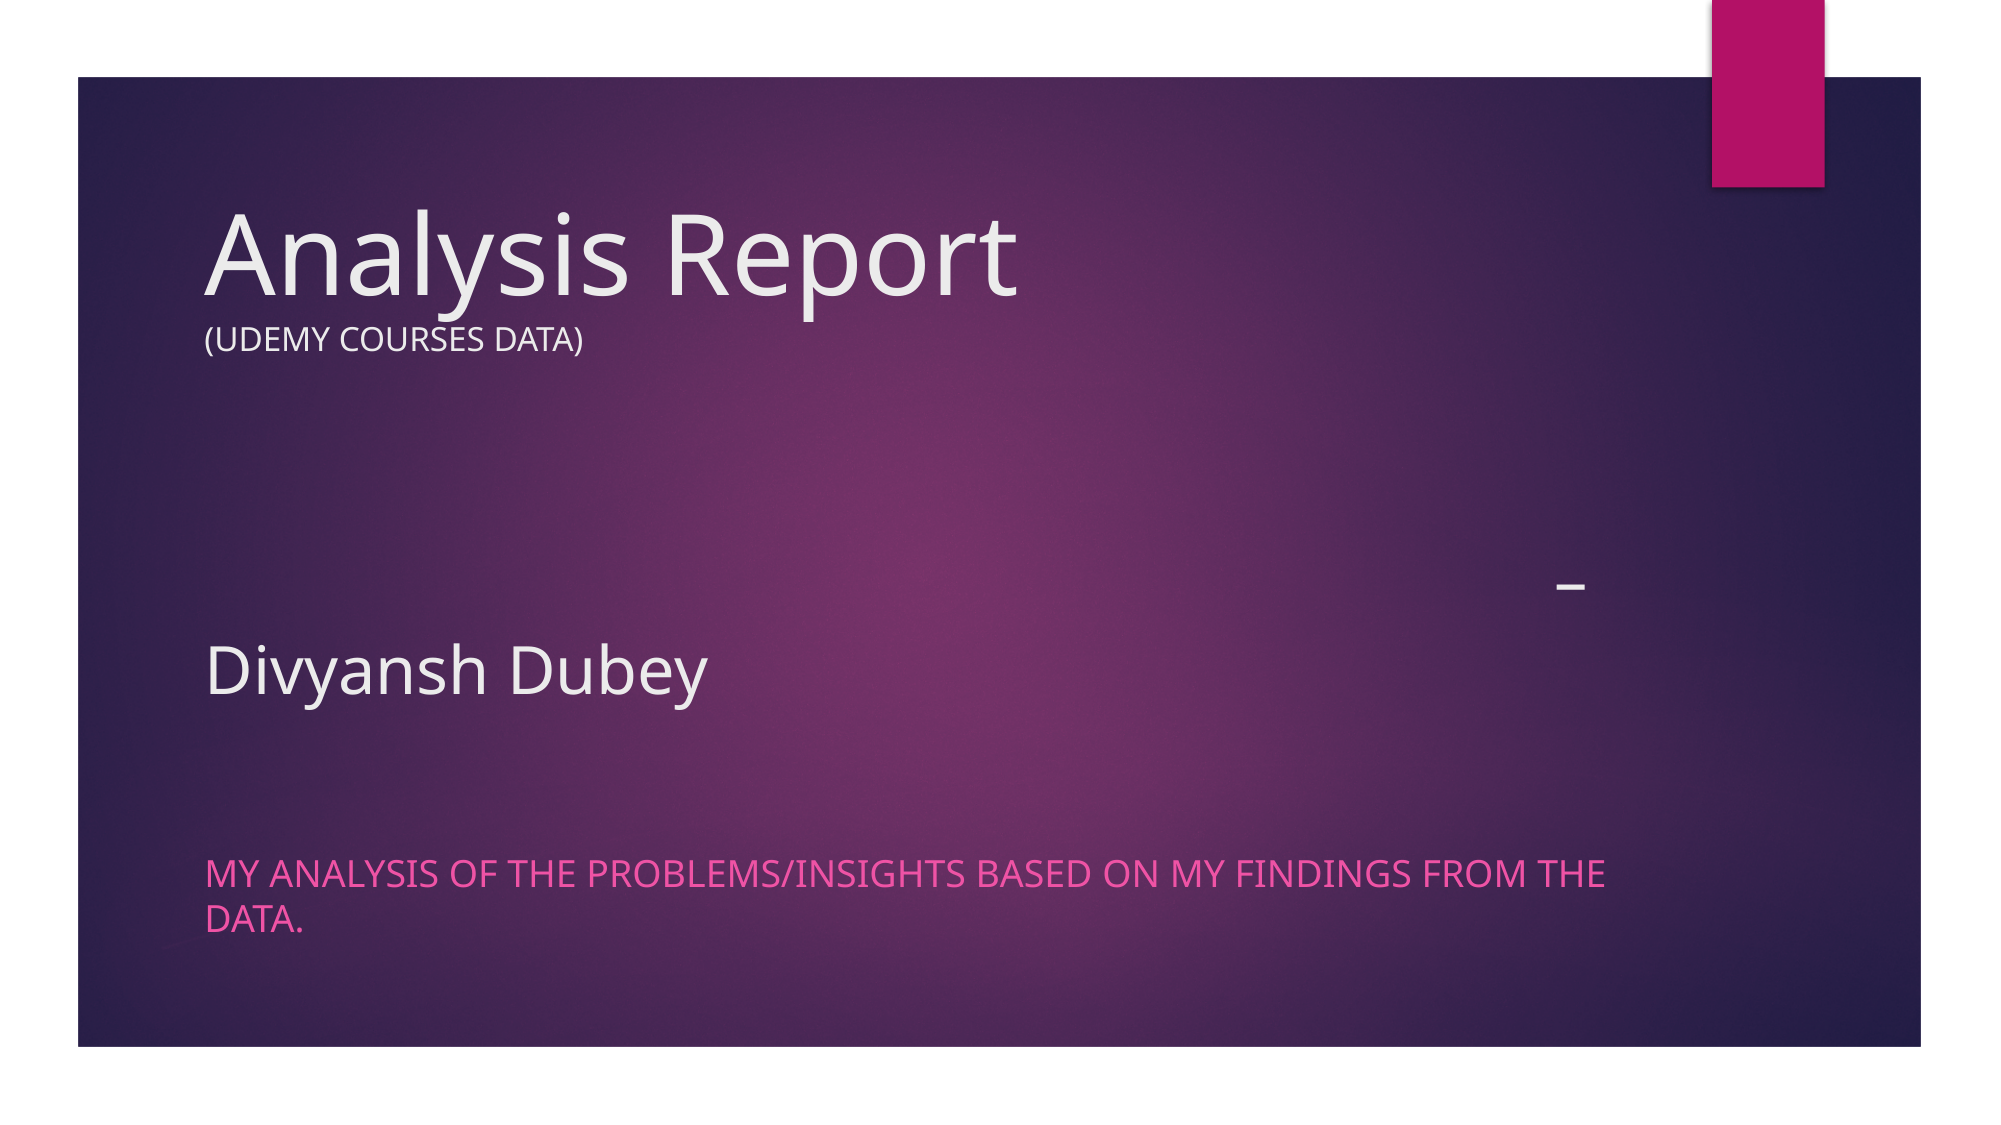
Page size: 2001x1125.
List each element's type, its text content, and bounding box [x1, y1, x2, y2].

title Analysis Report (UDEMY COURSES DATA) – Divyansh Dubey [189, 276, 1638, 716]
subtitle My analysis of the problems/insights based on my findings from the data. [189, 842, 1638, 984]
